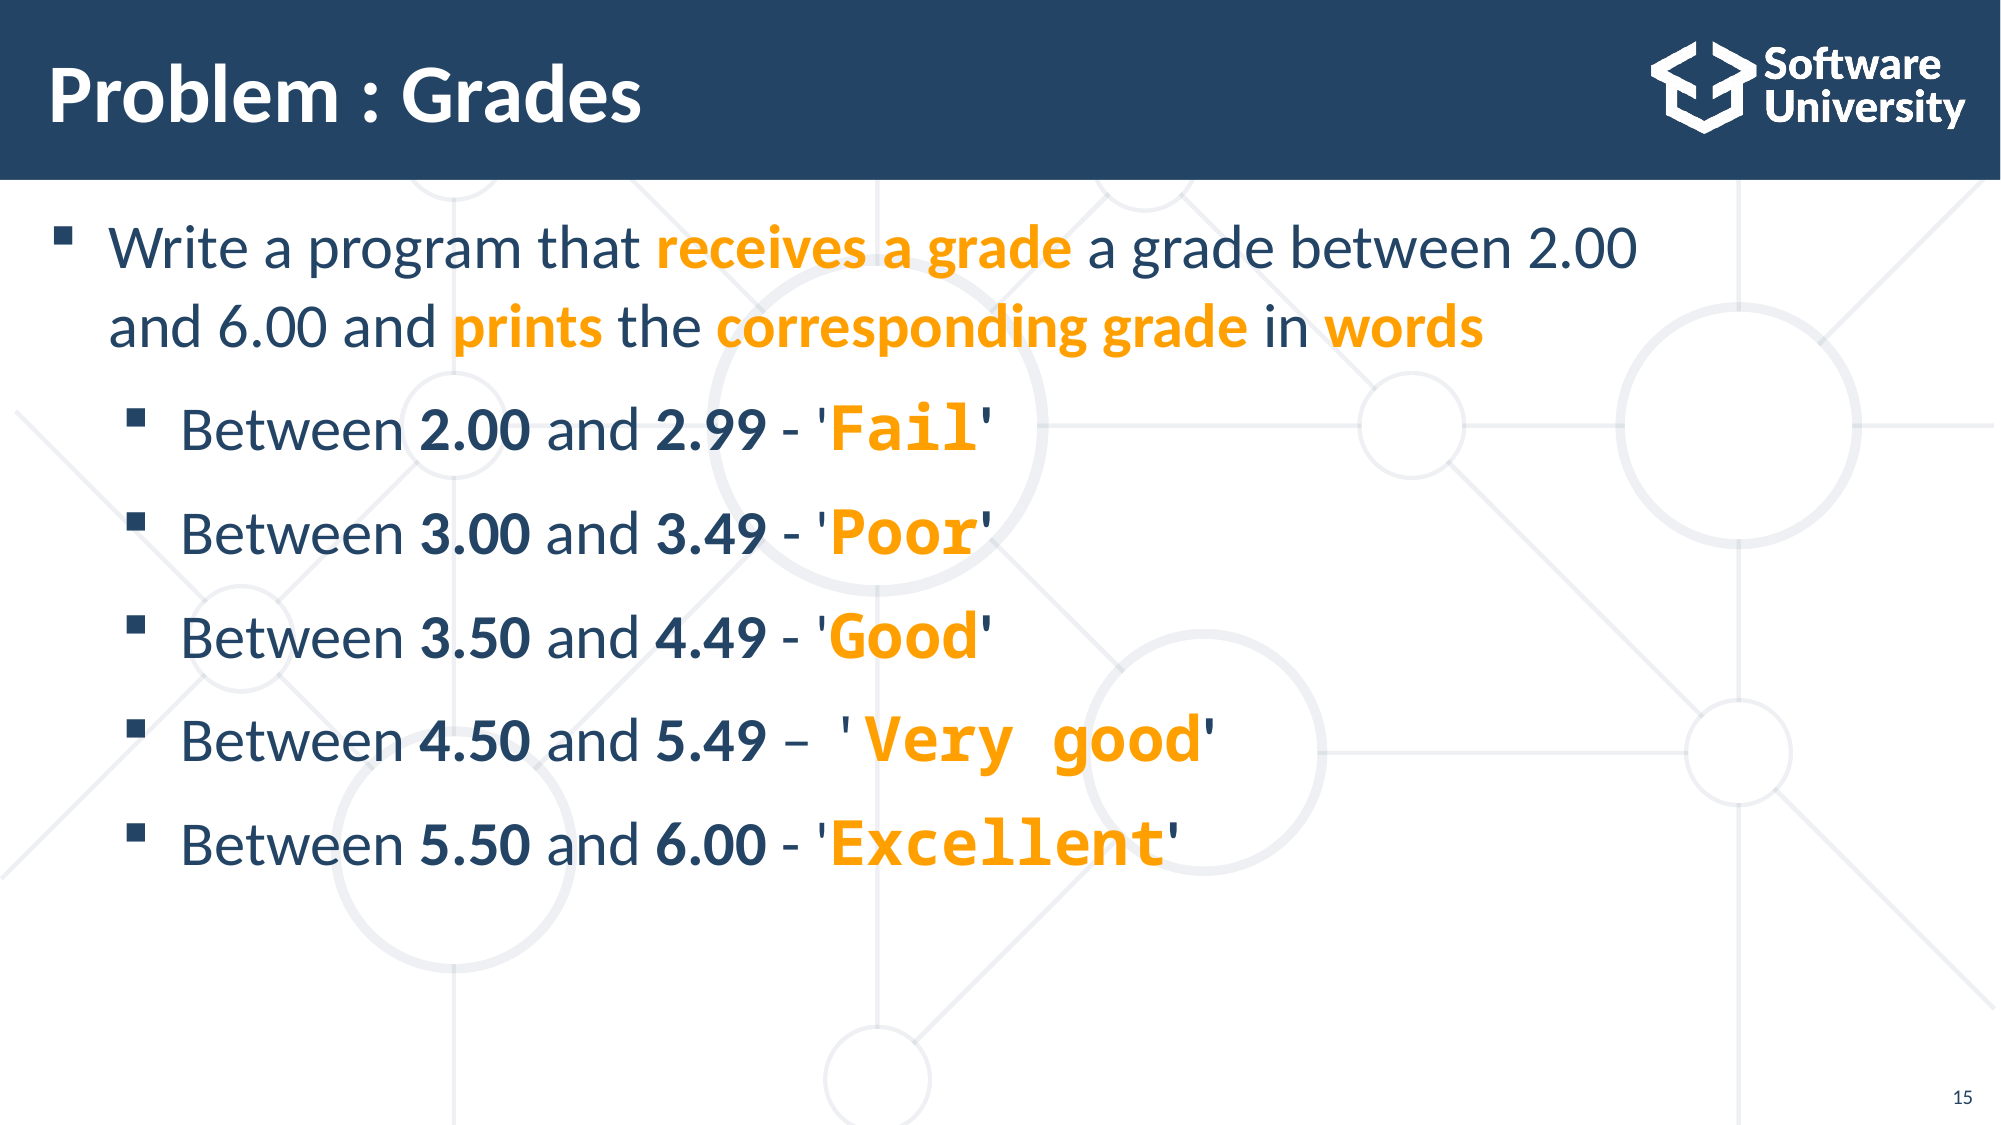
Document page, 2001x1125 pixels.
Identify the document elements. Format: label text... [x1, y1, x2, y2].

picture [1651, 41, 1966, 134]
title Problem : Grades [31, 16, 1625, 162]
slide_number 15 [1927, 1067, 1989, 1117]
list Write a program that receives a grade a grade between 2.00 and 6.00 and prints the corresponding grade in words Between 2.00 and 2.99 - 'Fail' Between 3.00 and 3.49 - 'Poor' Between 3.50 and 4.49 - 'Good' Between 4.50 and 5.49 – 'Very good' Between 5.50 and 6.00 - 'Excellent' [31, 196, 1970, 1104]
